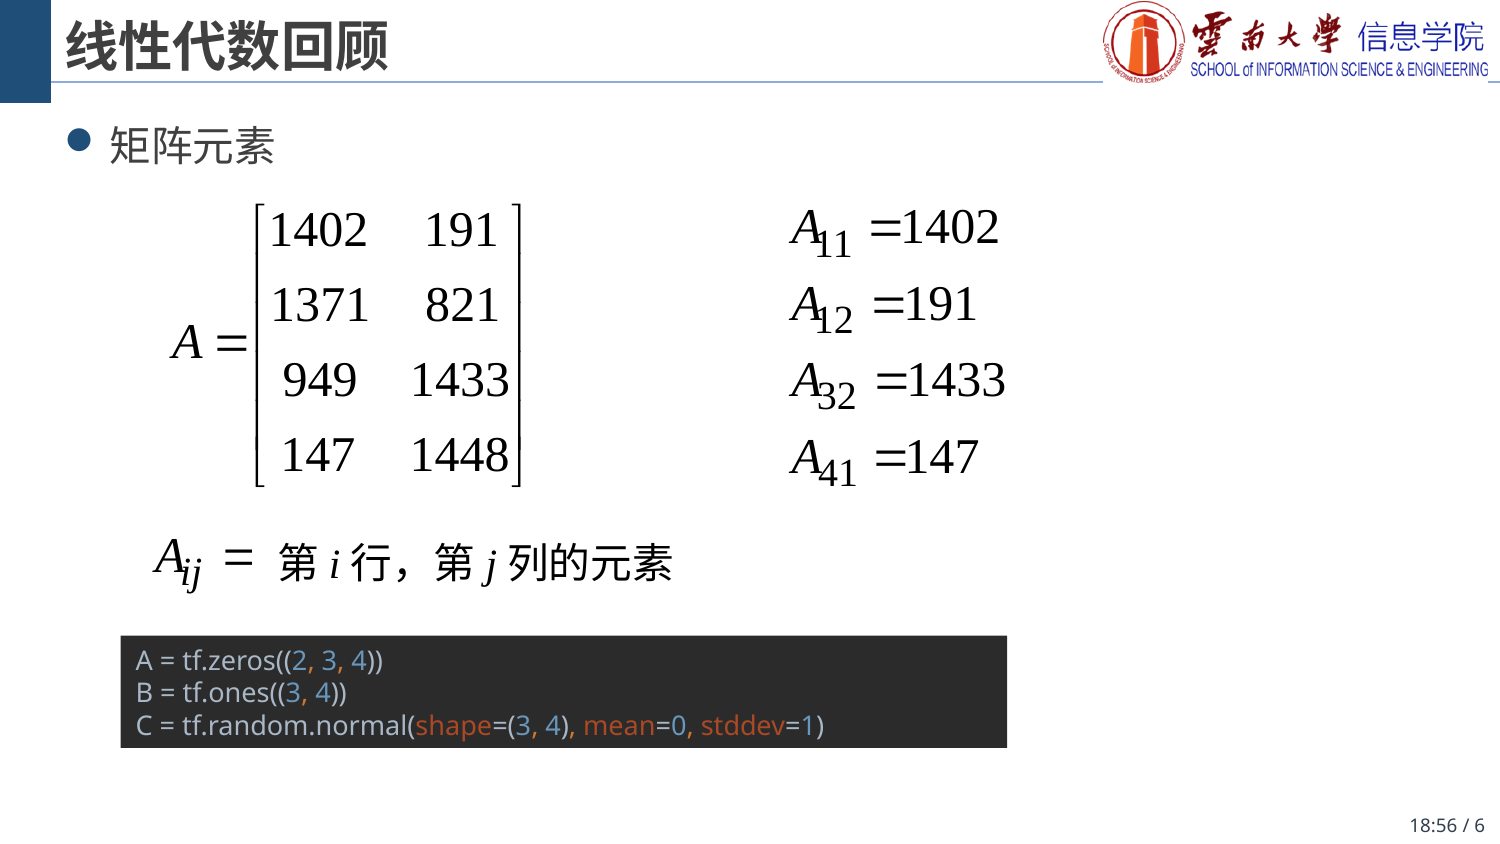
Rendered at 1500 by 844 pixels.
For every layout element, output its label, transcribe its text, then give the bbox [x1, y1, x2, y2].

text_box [147, 528, 252, 601]
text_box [777, 201, 1013, 506]
list 矩阵元素 [49, 102, 1448, 779]
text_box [784, 200, 1008, 493]
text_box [157, 201, 542, 506]
text_box 第i行，第j列的元素 [262, 529, 759, 594]
text_box A = tf.zeros((2, 3, 4)) B = tf.ones((3, 4)) C = tf.random.normal(shape=(3, 4), mean=0, stddev=1) [120, 635, 1008, 748]
title 线性代数回顾 [49, 10, 886, 85]
picture [1103, 1, 1488, 83]
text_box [140, 530, 257, 613]
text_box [164, 200, 536, 493]
